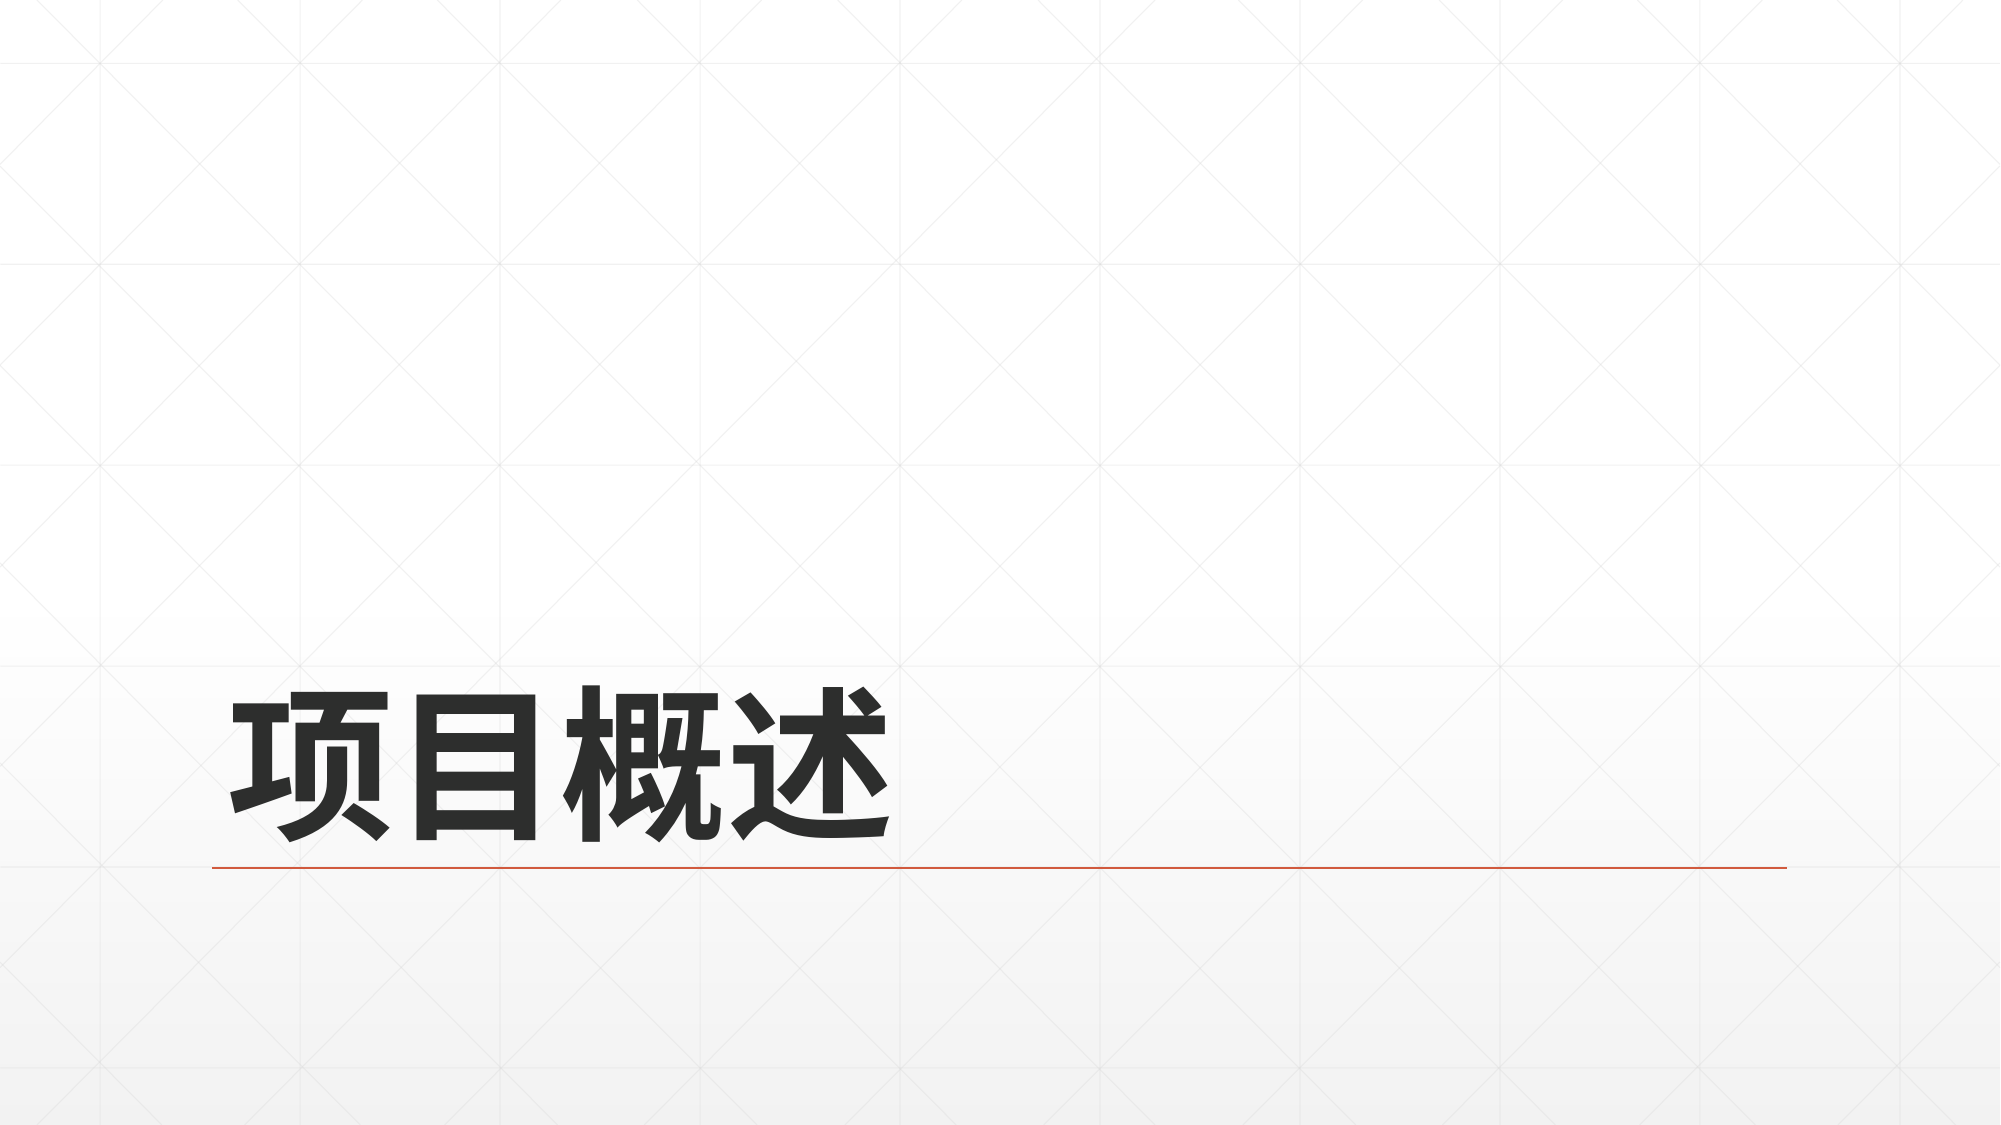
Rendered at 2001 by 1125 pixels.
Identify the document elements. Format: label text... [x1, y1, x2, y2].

title 项目概述 [212, 313, 1788, 869]
